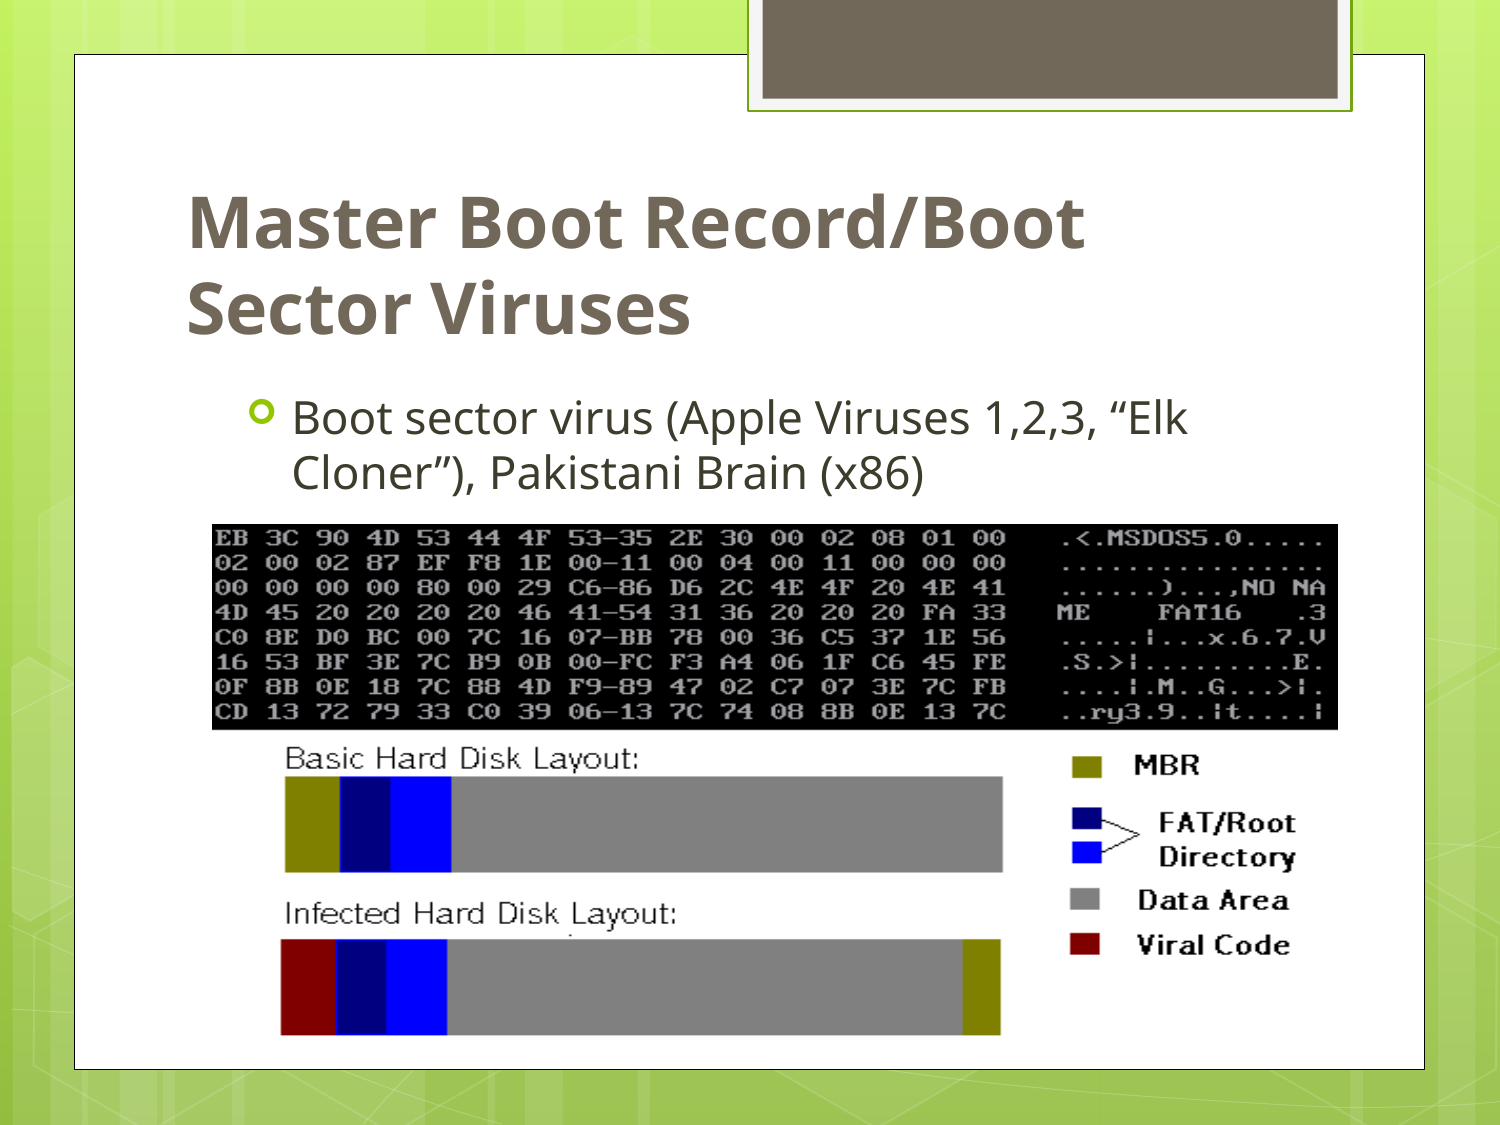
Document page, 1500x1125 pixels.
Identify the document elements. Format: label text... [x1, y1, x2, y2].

picture [212, 524, 1338, 1048]
title Master Boot Record/Boot Sector Viruses [171, 168, 1324, 357]
list Boot sector virus (Apple Viruses 1,2,3, “Elk Cloner”), Pakistani Brain (x86) [171, 381, 1283, 957]
